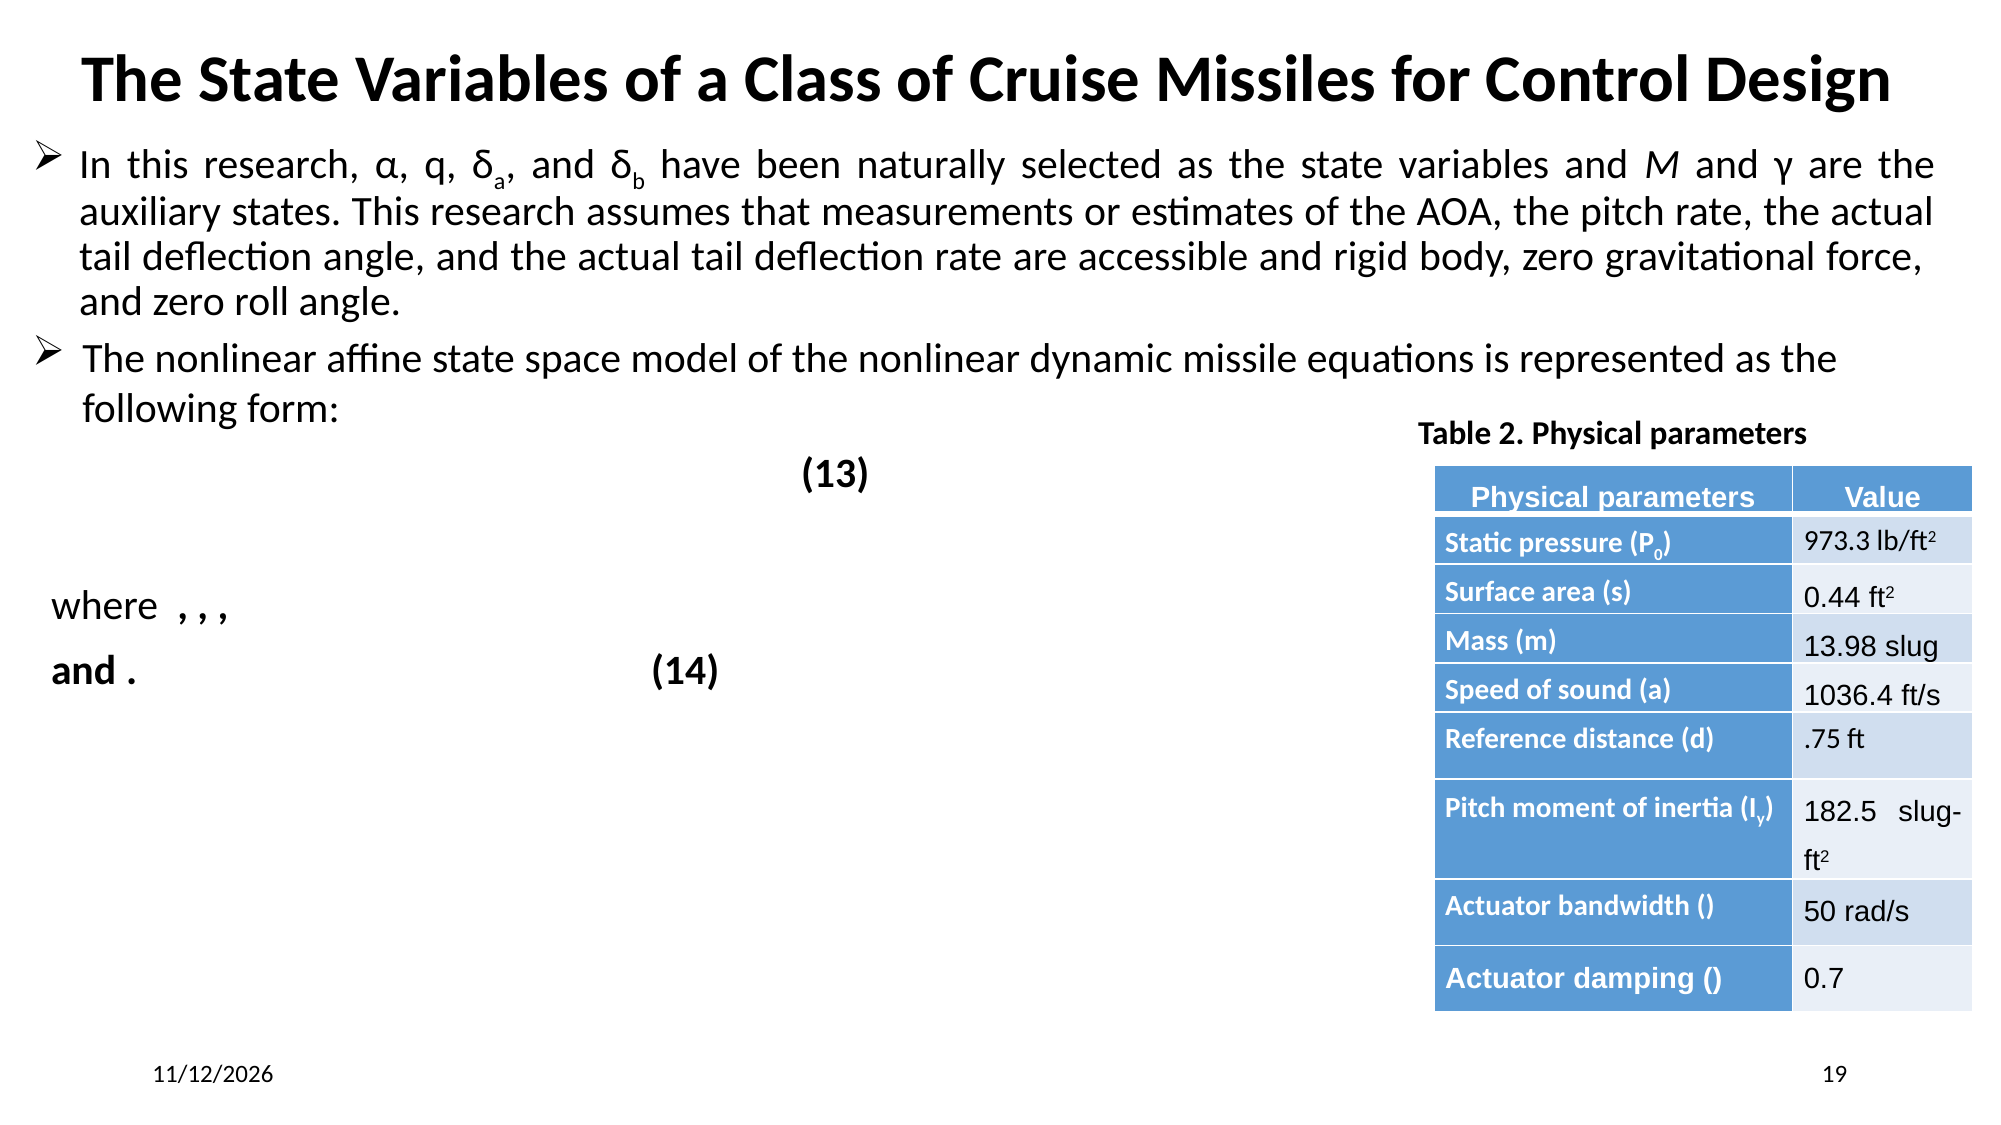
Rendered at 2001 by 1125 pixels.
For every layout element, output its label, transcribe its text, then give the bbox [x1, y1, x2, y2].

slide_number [137, 1042, 588, 1103]
slide_number 19 [1412, 1042, 1863, 1103]
text_box The State Variables of a Class of Cruise Missiles for Control Design [17, 22, 1974, 123]
text_box Table 2. Physical parameters [1403, 404, 1851, 459]
